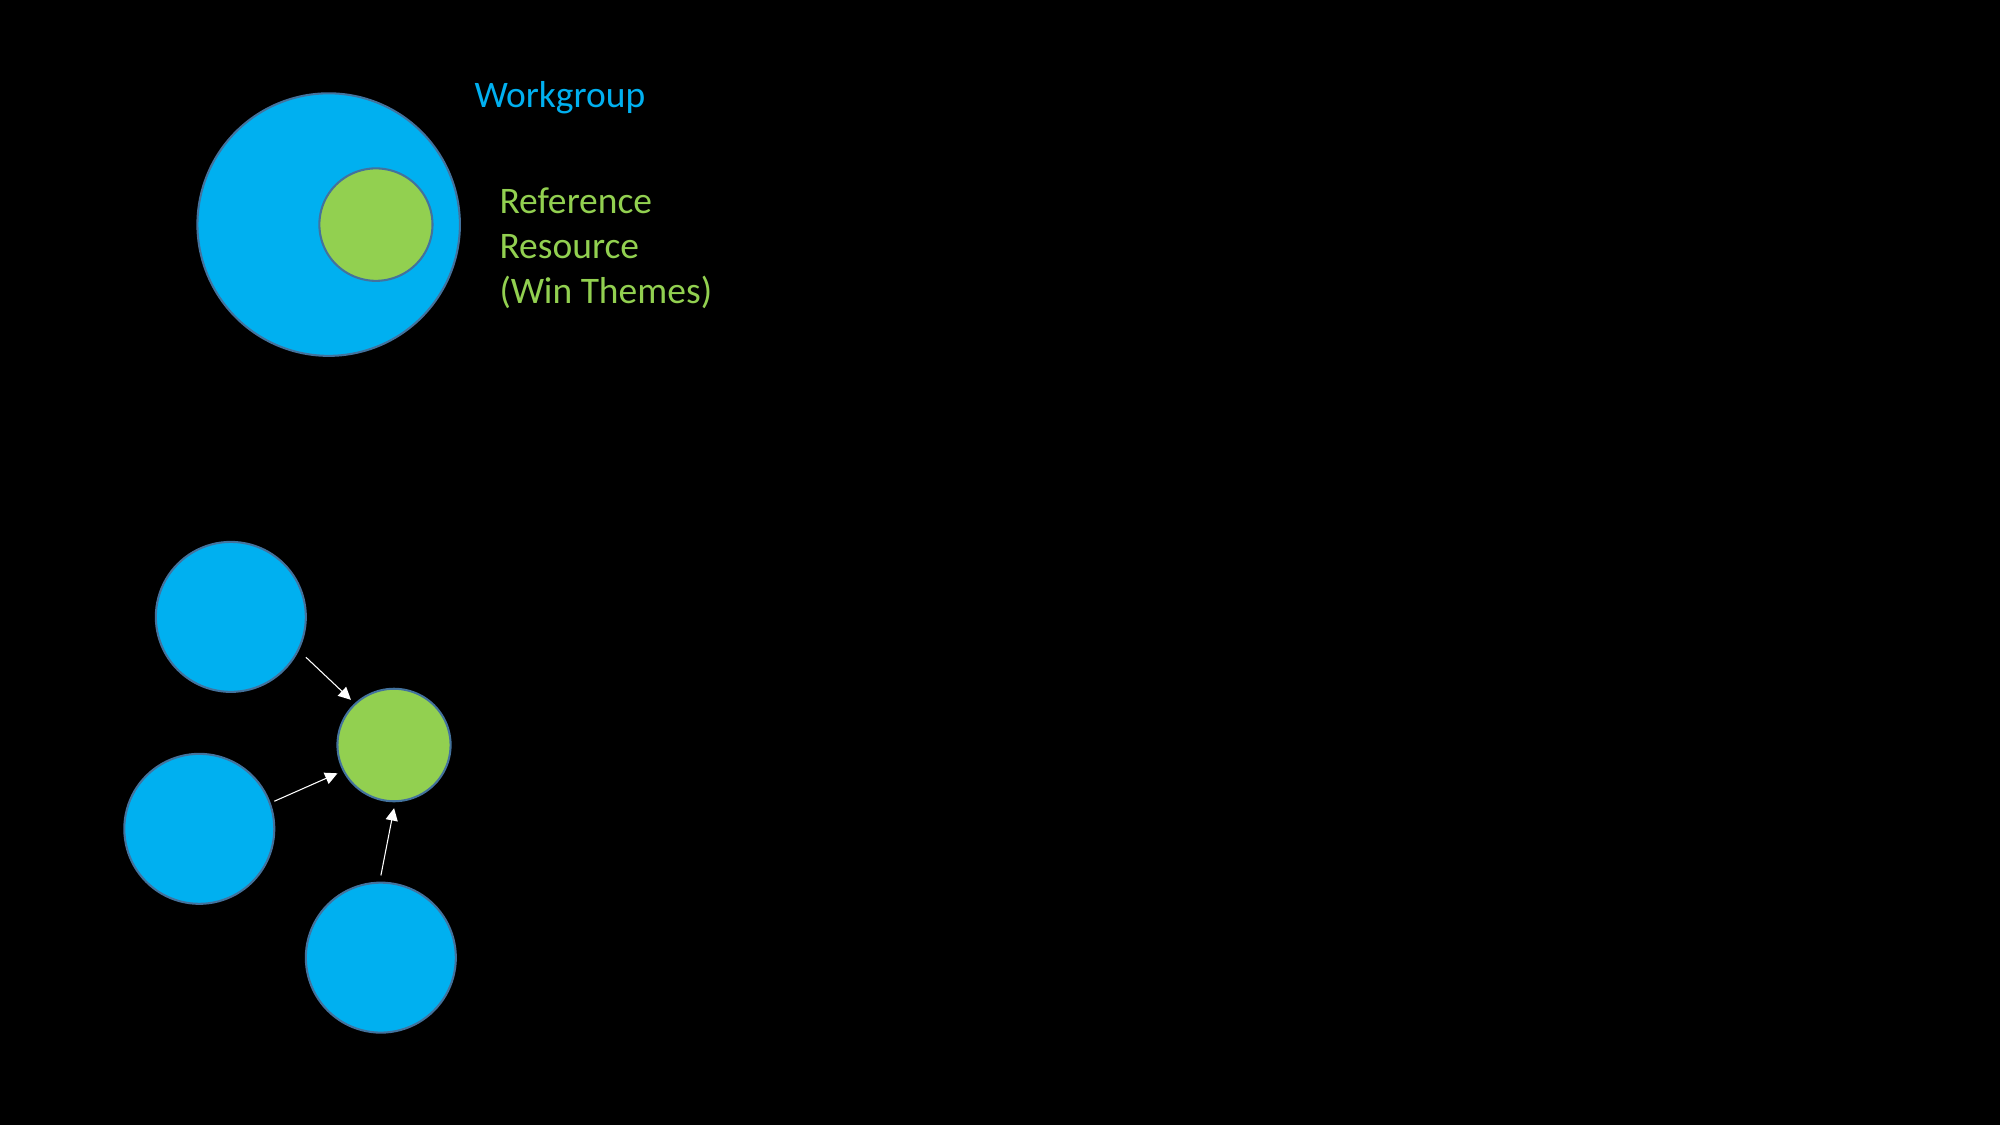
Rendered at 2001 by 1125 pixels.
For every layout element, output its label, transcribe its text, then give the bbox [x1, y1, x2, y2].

text_box [318, 167, 434, 282]
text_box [305, 657, 351, 700]
text_box [196, 92, 461, 357]
text_box [336, 687, 452, 803]
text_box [380, 808, 395, 876]
text_box Workgroup [459, 63, 662, 123]
text_box Reference Resource (Win Themes) [484, 168, 743, 319]
text_box [123, 752, 276, 905]
text_box [154, 540, 307, 693]
text_box [304, 881, 457, 1034]
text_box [274, 773, 338, 802]
